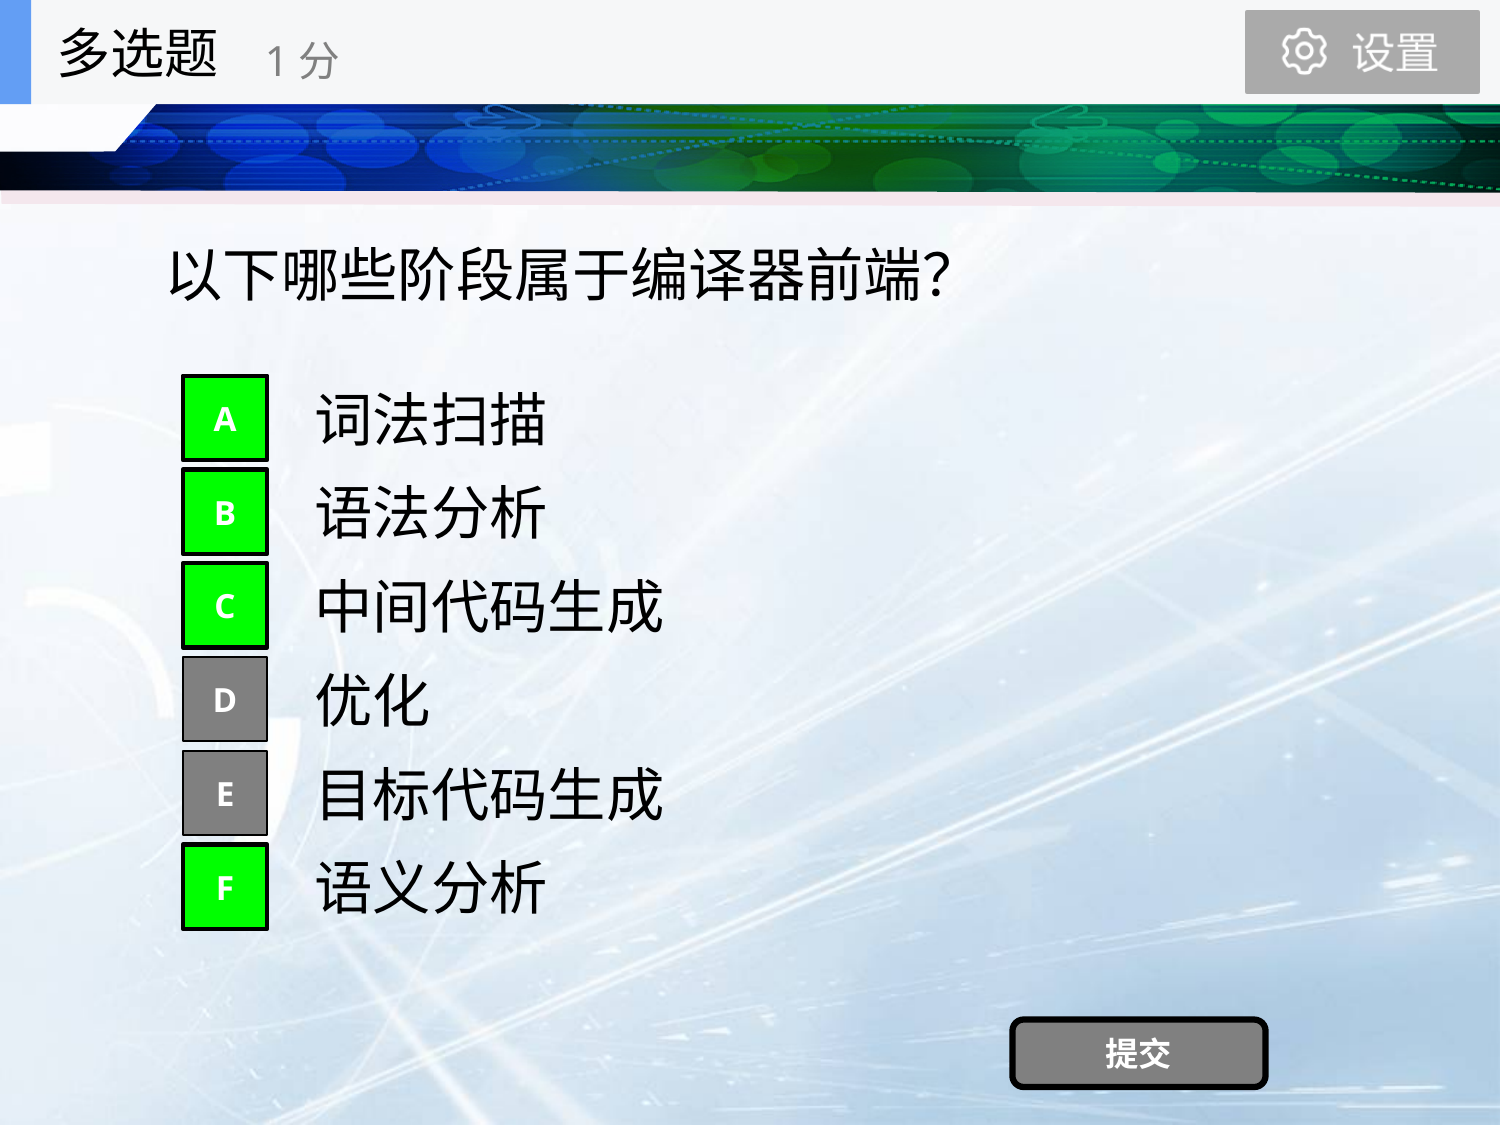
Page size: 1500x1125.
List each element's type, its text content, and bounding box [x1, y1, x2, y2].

text_box 以下哪些阶段属于编译器前端？ [149, 162, 1350, 385]
picture [1245, 10, 1480, 94]
text_box 优化 [299, 646, 1350, 740]
picture [0, 105, 1500, 1125]
text_box F [182, 844, 268, 929]
text_box D [182, 656, 268, 742]
text_box 提交 [1012, 1019, 1266, 1088]
text_box 语义分析 [299, 833, 1350, 940]
text_box 中间代码生成 [299, 552, 1350, 646]
text_box 词法扫描 [299, 365, 1350, 458]
text_box B [182, 469, 268, 554]
text_box 目标代码生成 [299, 740, 1350, 833]
text_box C [182, 563, 268, 648]
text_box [0, 0, 1500, 105]
text_box 语法分析 [299, 458, 1350, 552]
text_box E [182, 750, 268, 835]
text_box A [182, 375, 268, 460]
